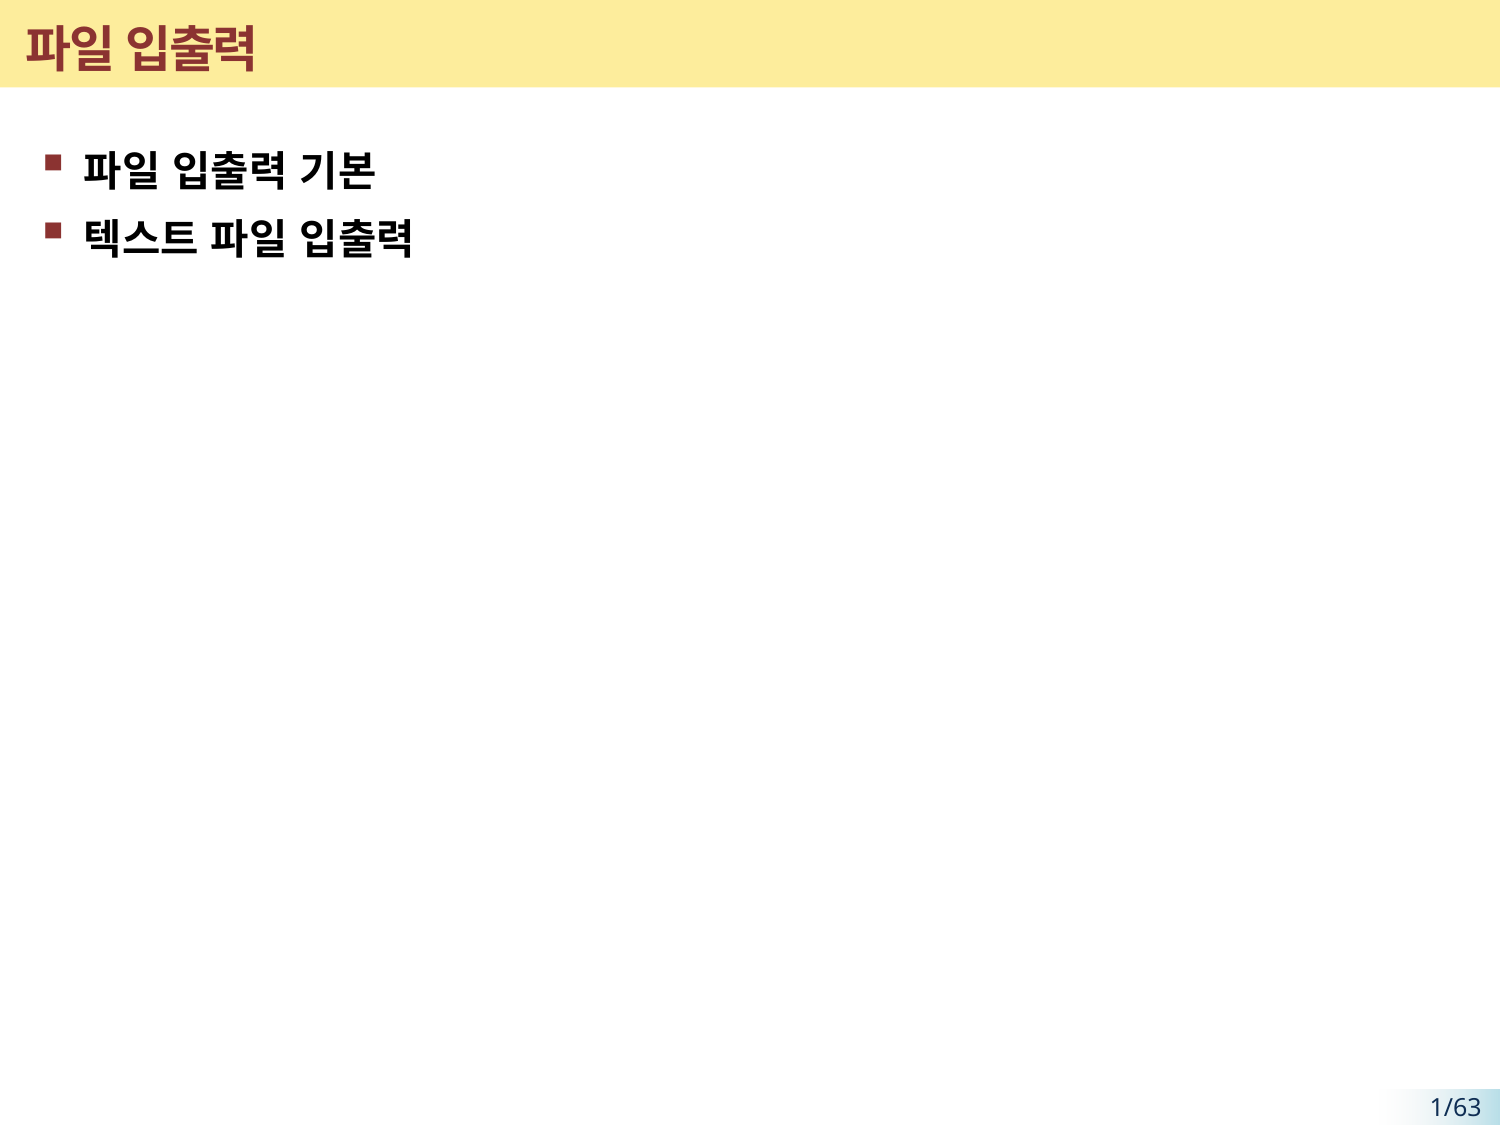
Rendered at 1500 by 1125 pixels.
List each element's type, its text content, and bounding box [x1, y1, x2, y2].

list 파일 입출력 기본 텍스트 파일 입출력 [10, 126, 1481, 1057]
title 파일 입출력 [10, 8, 1288, 87]
